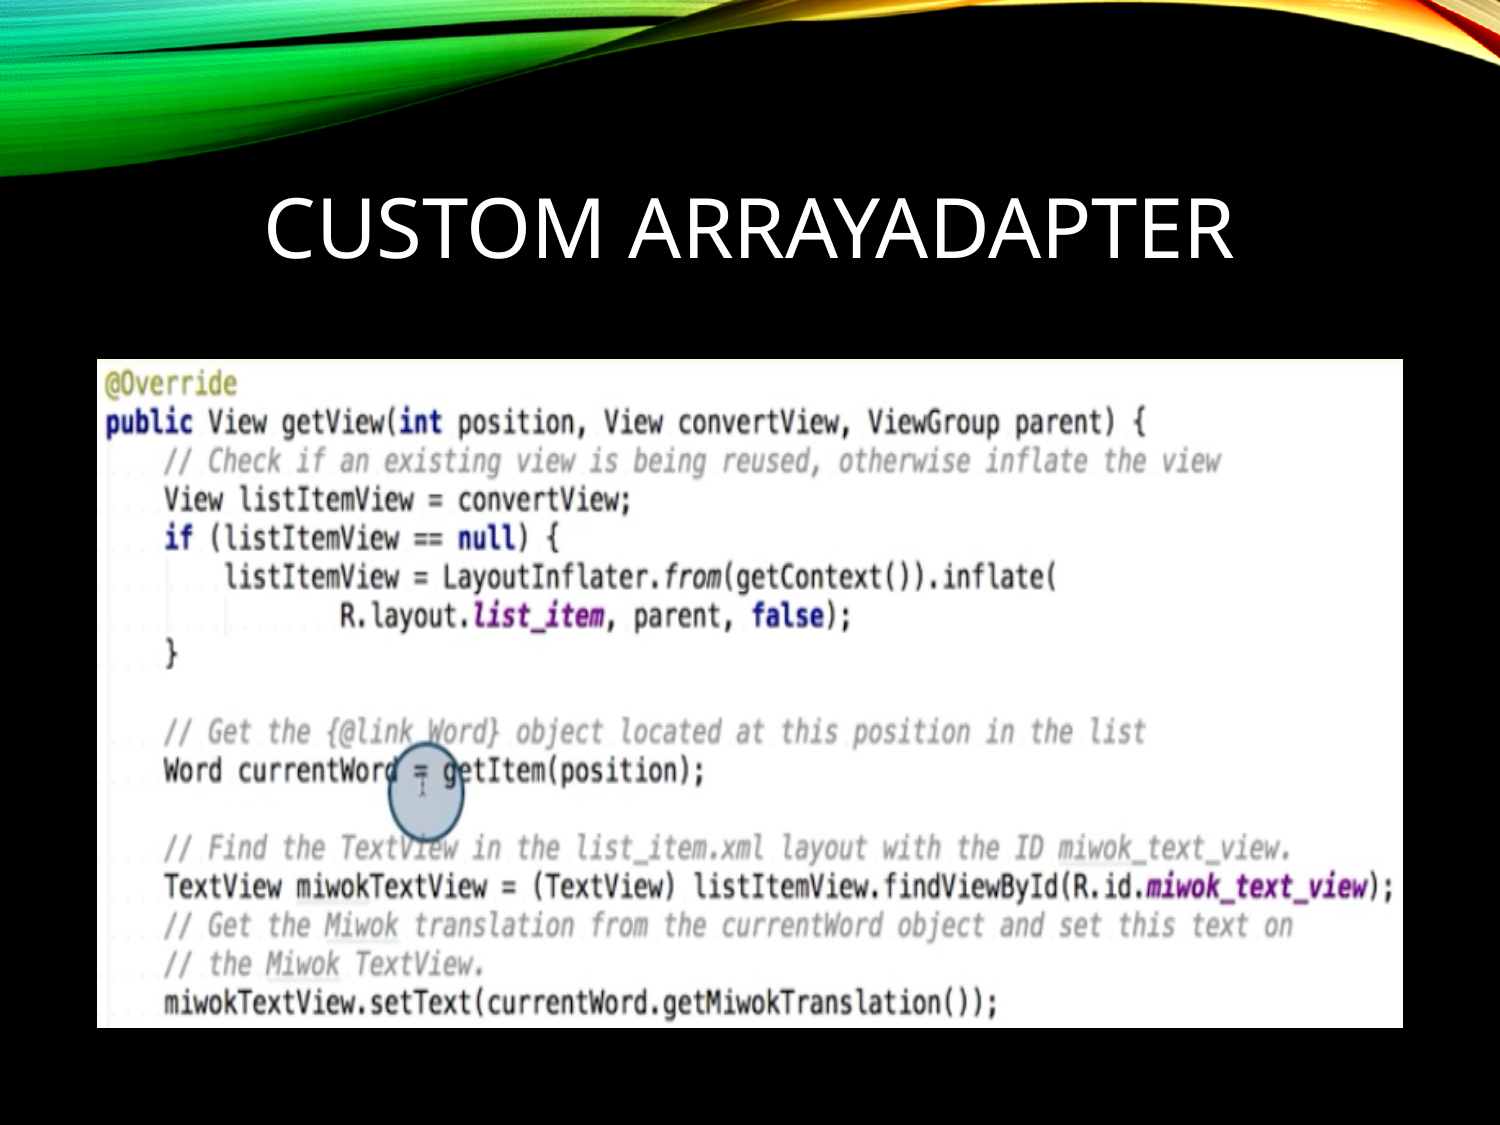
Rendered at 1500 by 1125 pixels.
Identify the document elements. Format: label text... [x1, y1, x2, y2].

picture [0, 0, 1500, 178]
title Custom ArrayAdapter [97, 125, 1403, 338]
picture [97, 359, 1403, 1028]
